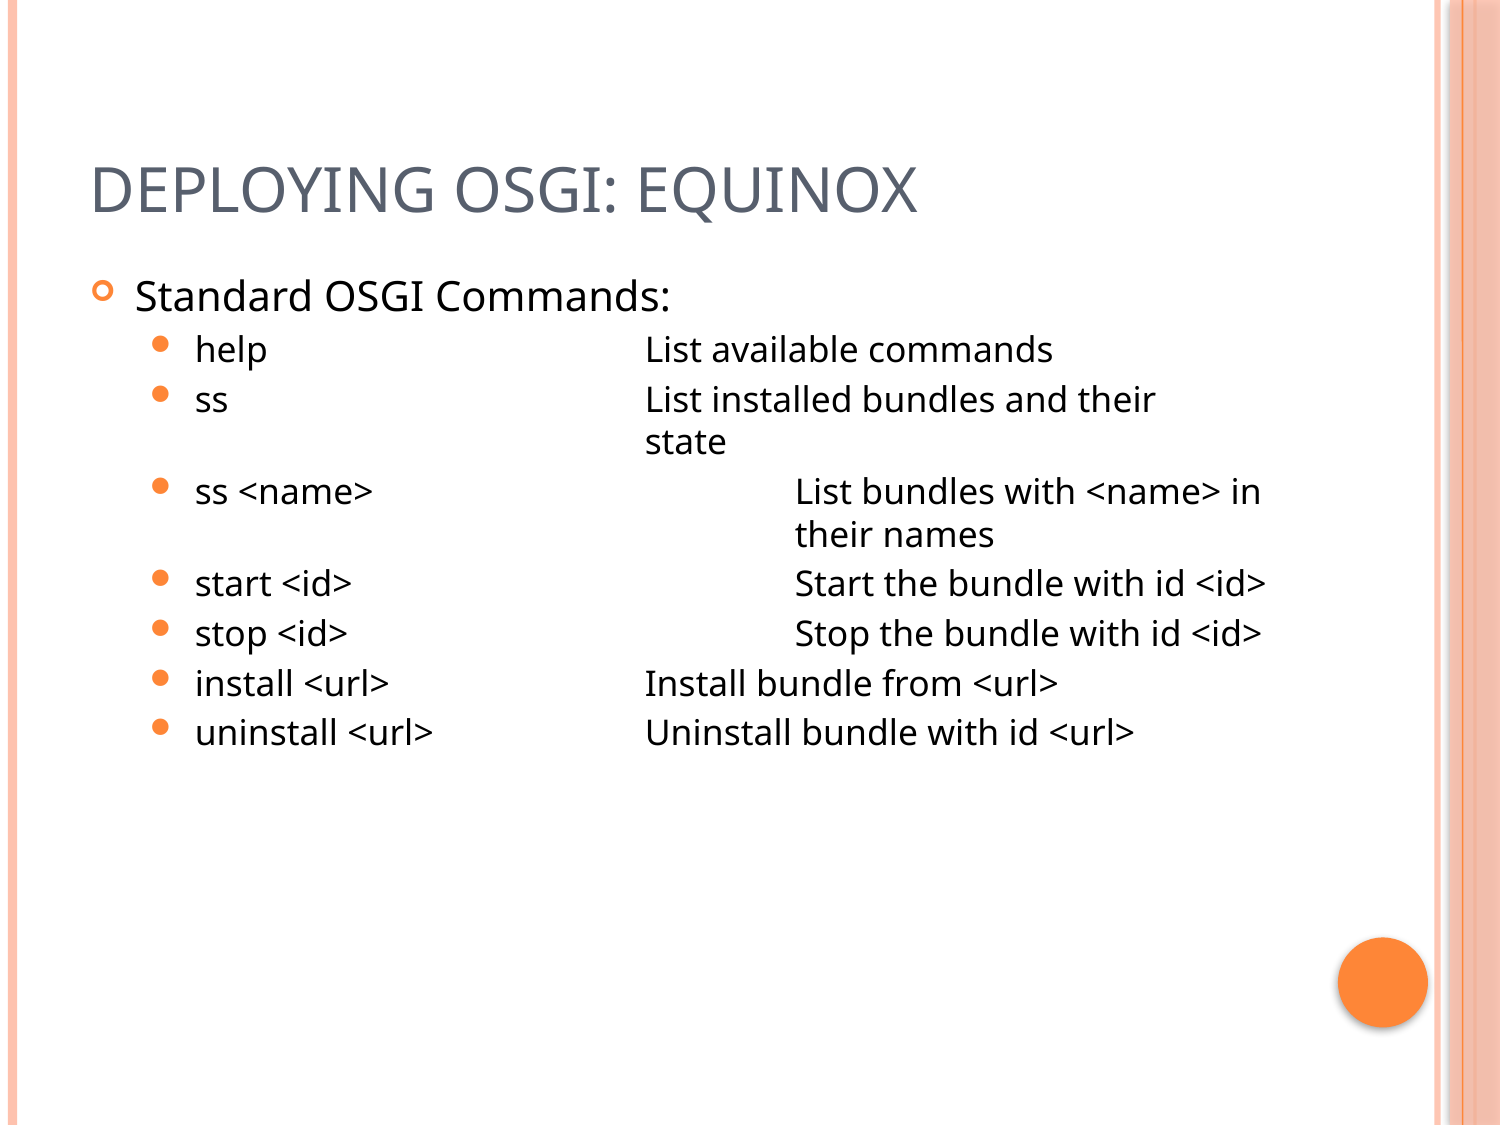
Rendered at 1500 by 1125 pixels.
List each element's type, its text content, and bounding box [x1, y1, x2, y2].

title Deploying OSGi: Equinox [75, 45, 1300, 233]
list Standard OSGI Commands: help List available commands ss List installed bundles and their state ss <name> List bundles with <name> in their names start <id> Start the bundle with id <id> stop <id> Stop the bundle with id <id> install <url> Install bundle from <url> uninstall <url> Uninstall bundle with id <url> [75, 262, 1300, 1062]
